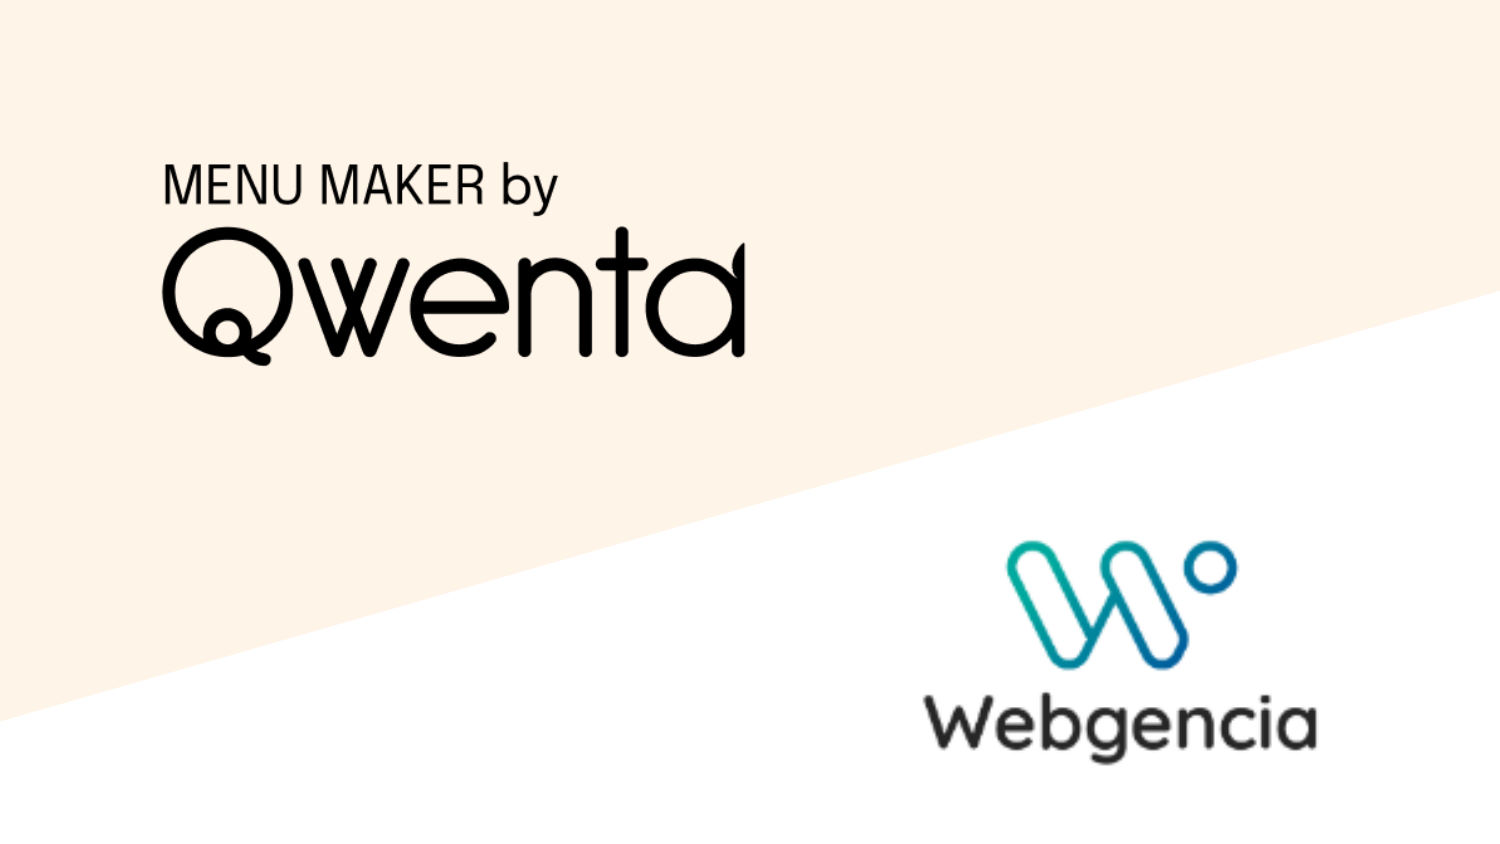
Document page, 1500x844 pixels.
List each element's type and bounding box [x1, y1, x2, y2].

picture [909, 507, 1339, 803]
picture [117, 107, 801, 435]
